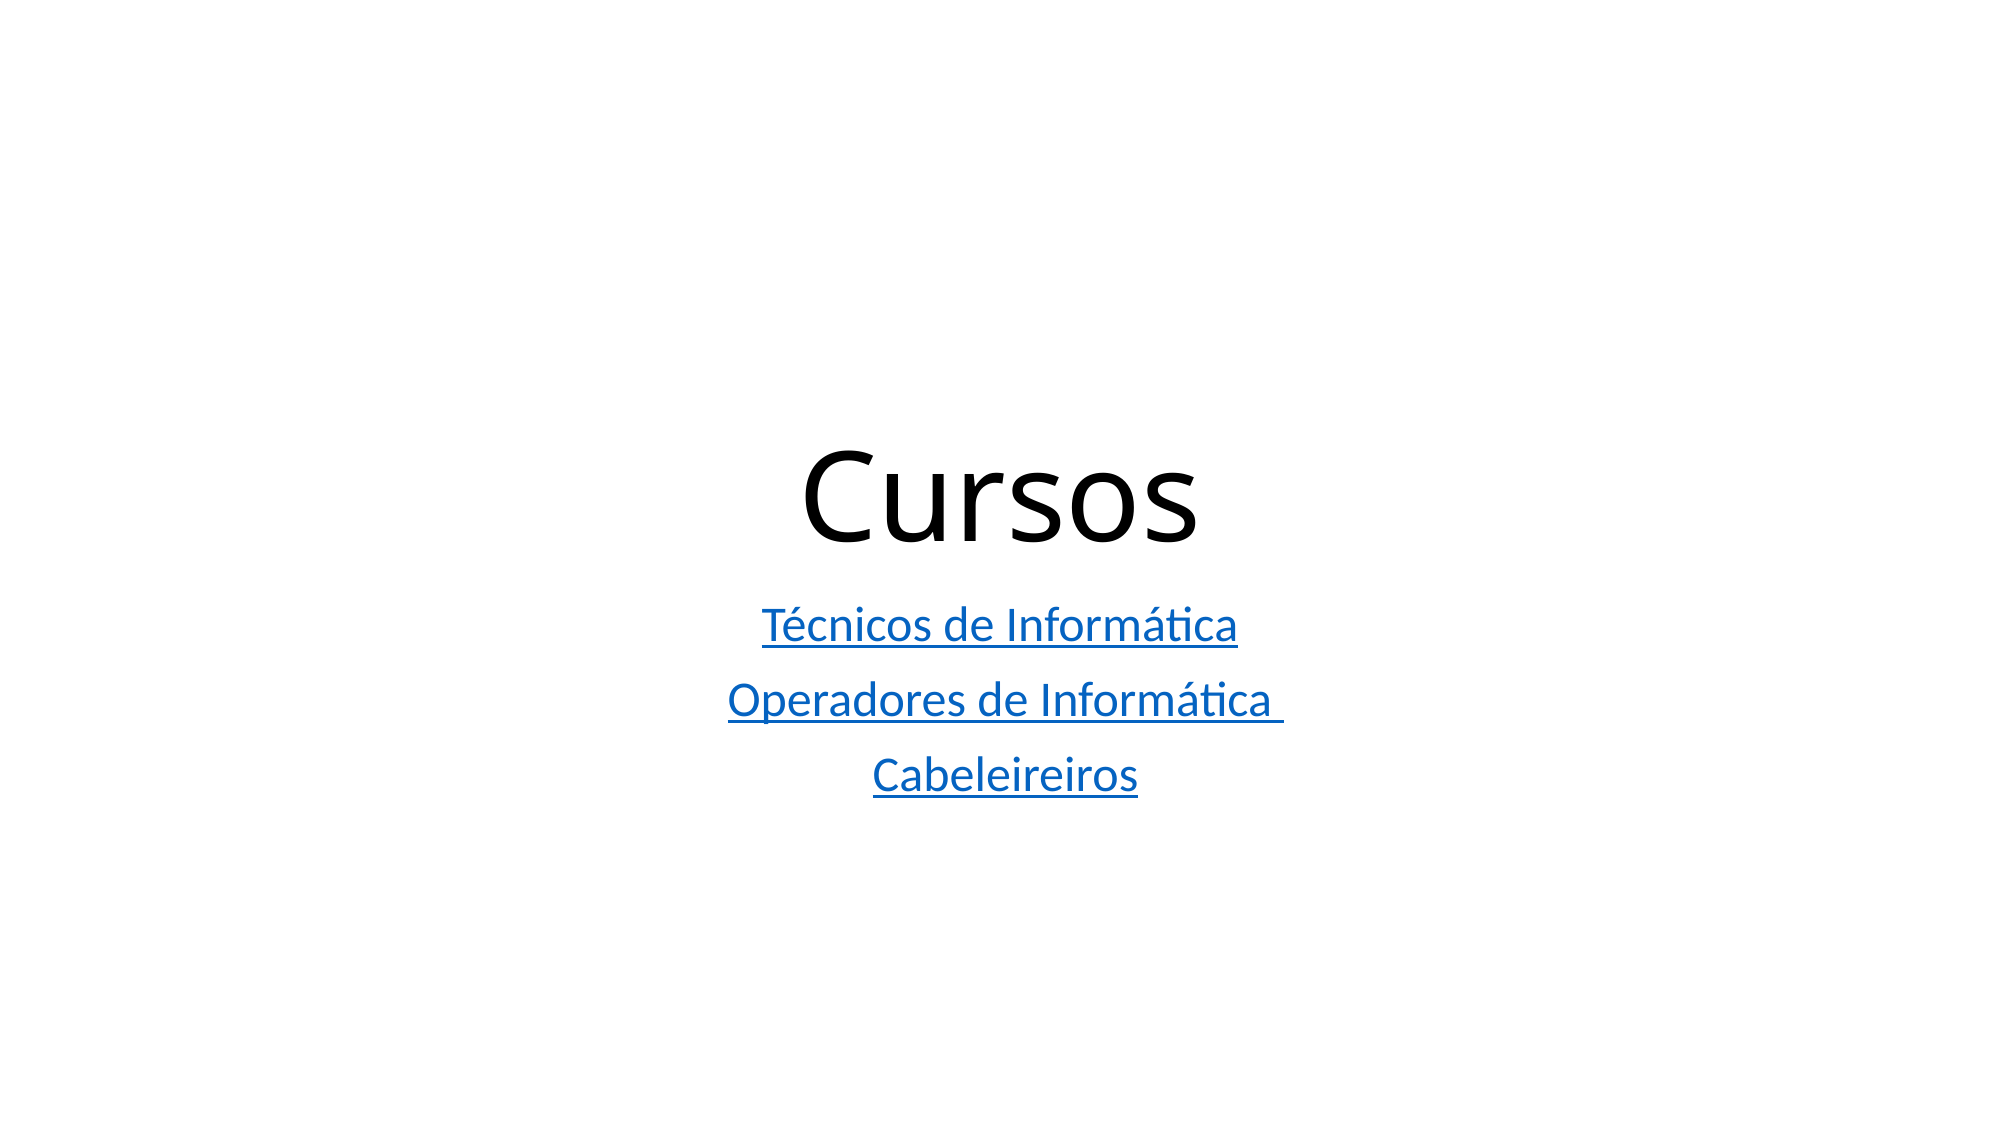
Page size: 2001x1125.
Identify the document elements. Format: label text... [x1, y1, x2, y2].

title Cursos [249, 184, 1750, 576]
subtitle Técnicos de Informática Operadores de Informática Cabeleireiros [249, 590, 1750, 863]
